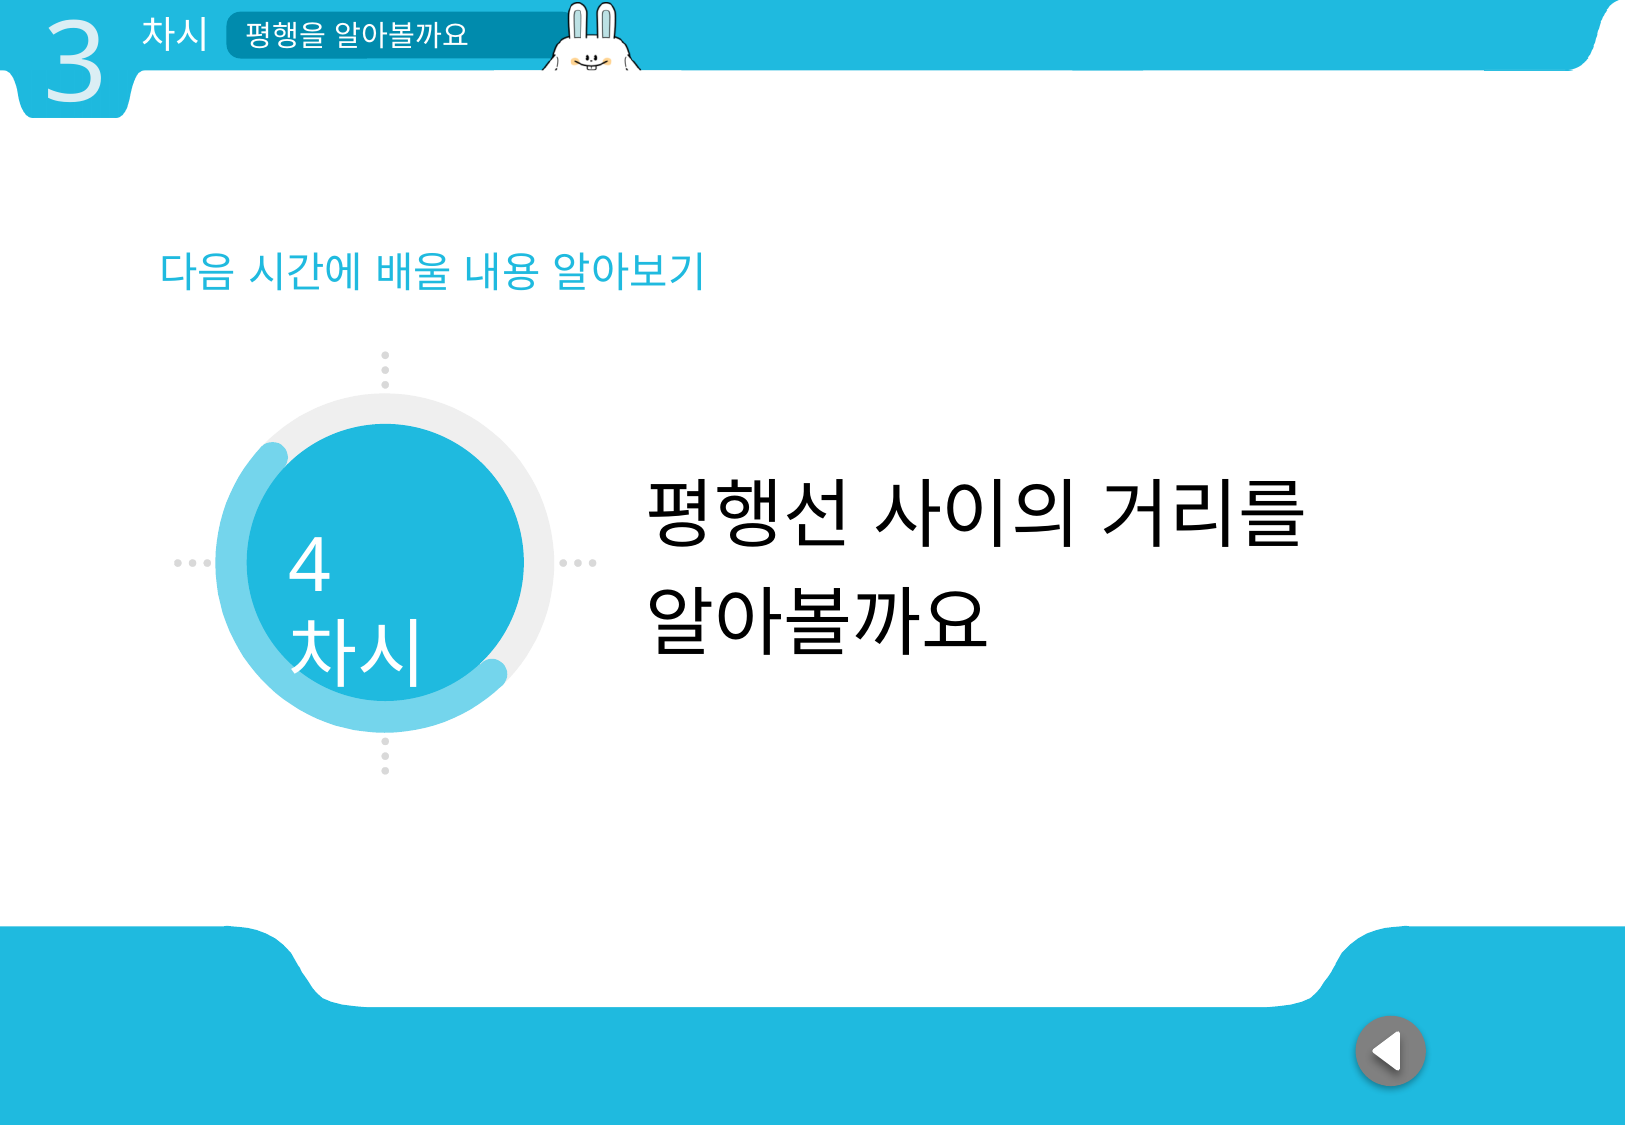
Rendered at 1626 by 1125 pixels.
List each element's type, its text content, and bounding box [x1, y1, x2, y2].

text_box 평행선 사이의 거리를 알아볼까요 [630, 427, 1567, 686]
text_box [1070, 0, 1482, 72]
picture [540, 2, 642, 70]
text_box 다음 시간에 배울 내용 알아보기 [144, 238, 777, 304]
picture [174, 350, 597, 775]
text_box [0, 925, 1625, 1125]
picture [1484, 0, 1625, 71]
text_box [1355, 1015, 1427, 1087]
picture [3, 70, 145, 118]
